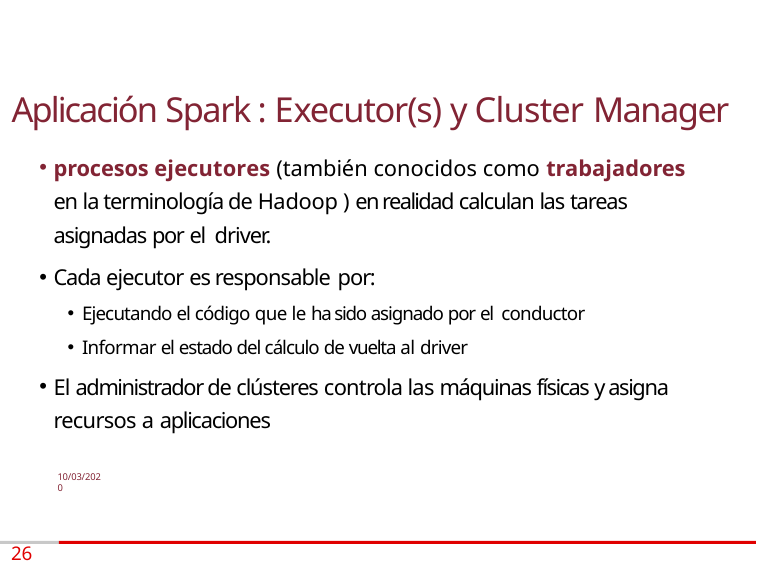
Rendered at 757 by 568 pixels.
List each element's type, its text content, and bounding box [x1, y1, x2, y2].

slide_number 26 /74 [4, 553, 62, 568]
text_box 10/03/2020 [55, 468, 103, 494]
text_box procesos ejecutores (también conocidos como trabajadores en la terminología de Hadoop ) en realidad calculan las tareas asignadas por el driver. Cada ejecutor es responsable por: Ejecutando el código que le ha sido asignado por el conductor Informar el estado del cálculo de vuelta al driver El administrador de clústeres controla las máquinas físicas y asigna recursos a aplicaciones [37, 144, 693, 469]
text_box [0, 540, 757, 545]
title Aplicación Spark : Executor(s) y Cluster Manager [9, 85, 736, 183]
